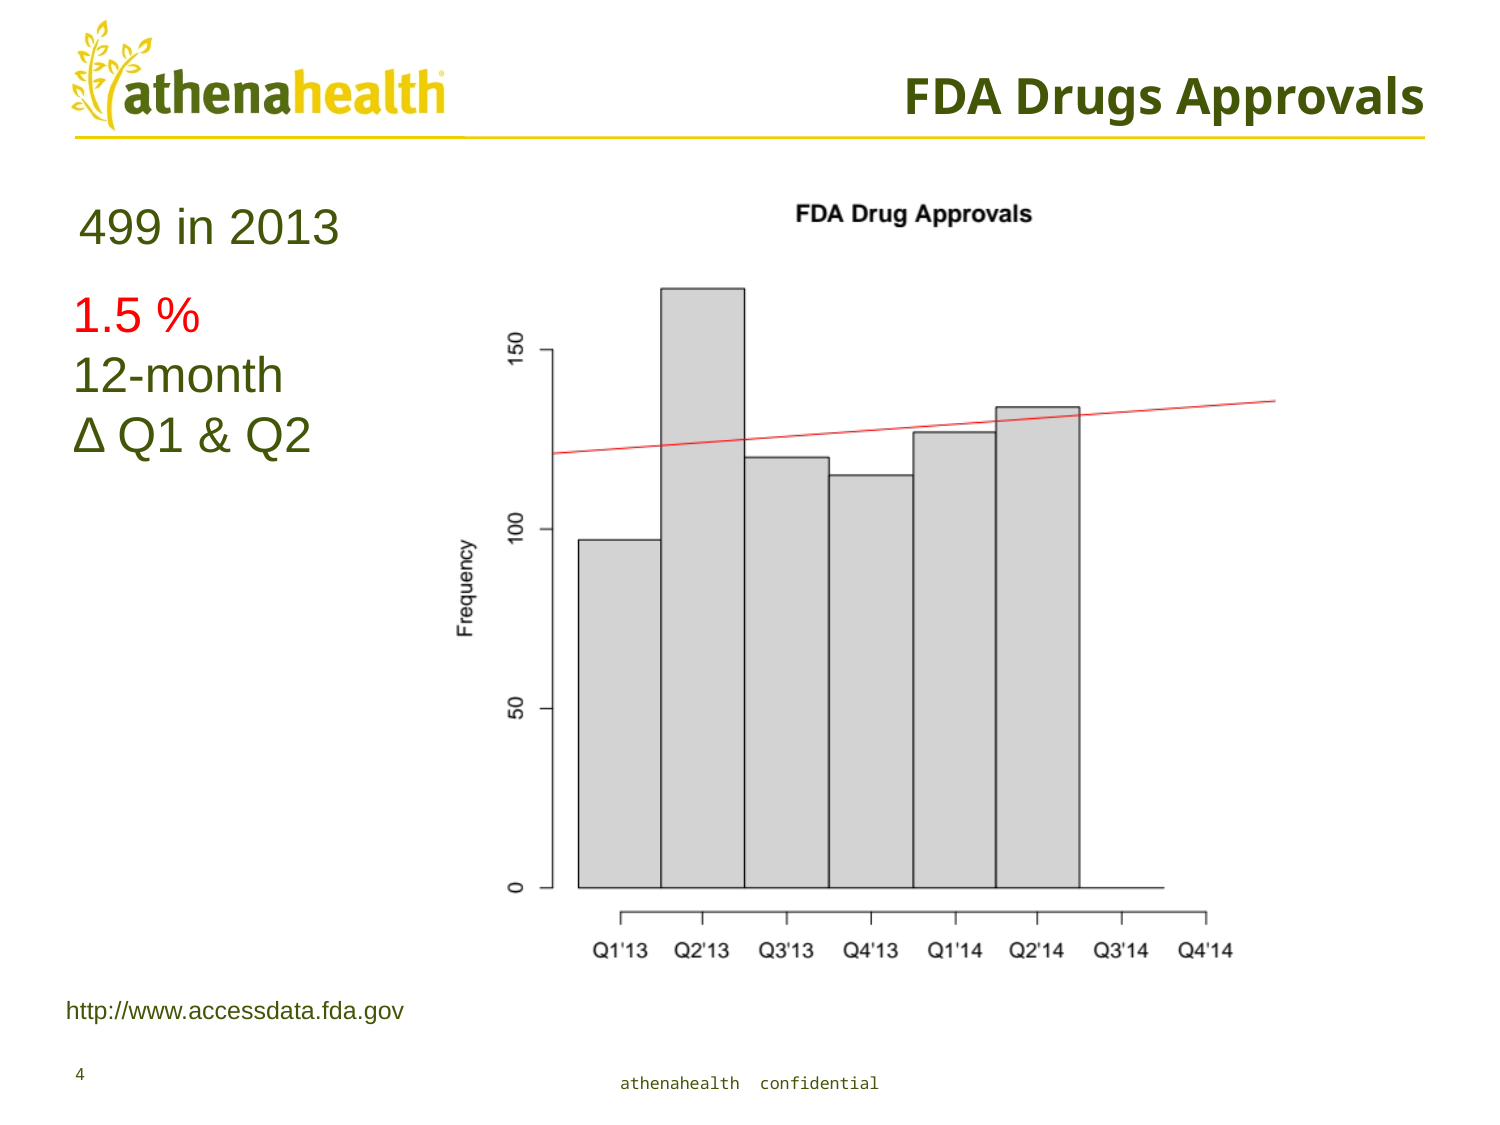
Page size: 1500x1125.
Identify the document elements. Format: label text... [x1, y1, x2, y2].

text_box http://www.accessdata.fda.gov [51, 987, 421, 1033]
picture [62, 12, 458, 138]
picture [449, 162, 1326, 1038]
text_box 499 in 2013 [64, 187, 355, 263]
text_box 1.5 % 12-month Δ Q1 & Q2 [57, 274, 341, 530]
title FDA Drugs Approvals [462, 12, 1426, 126]
slide_number 4 [75, 1050, 238, 1100]
